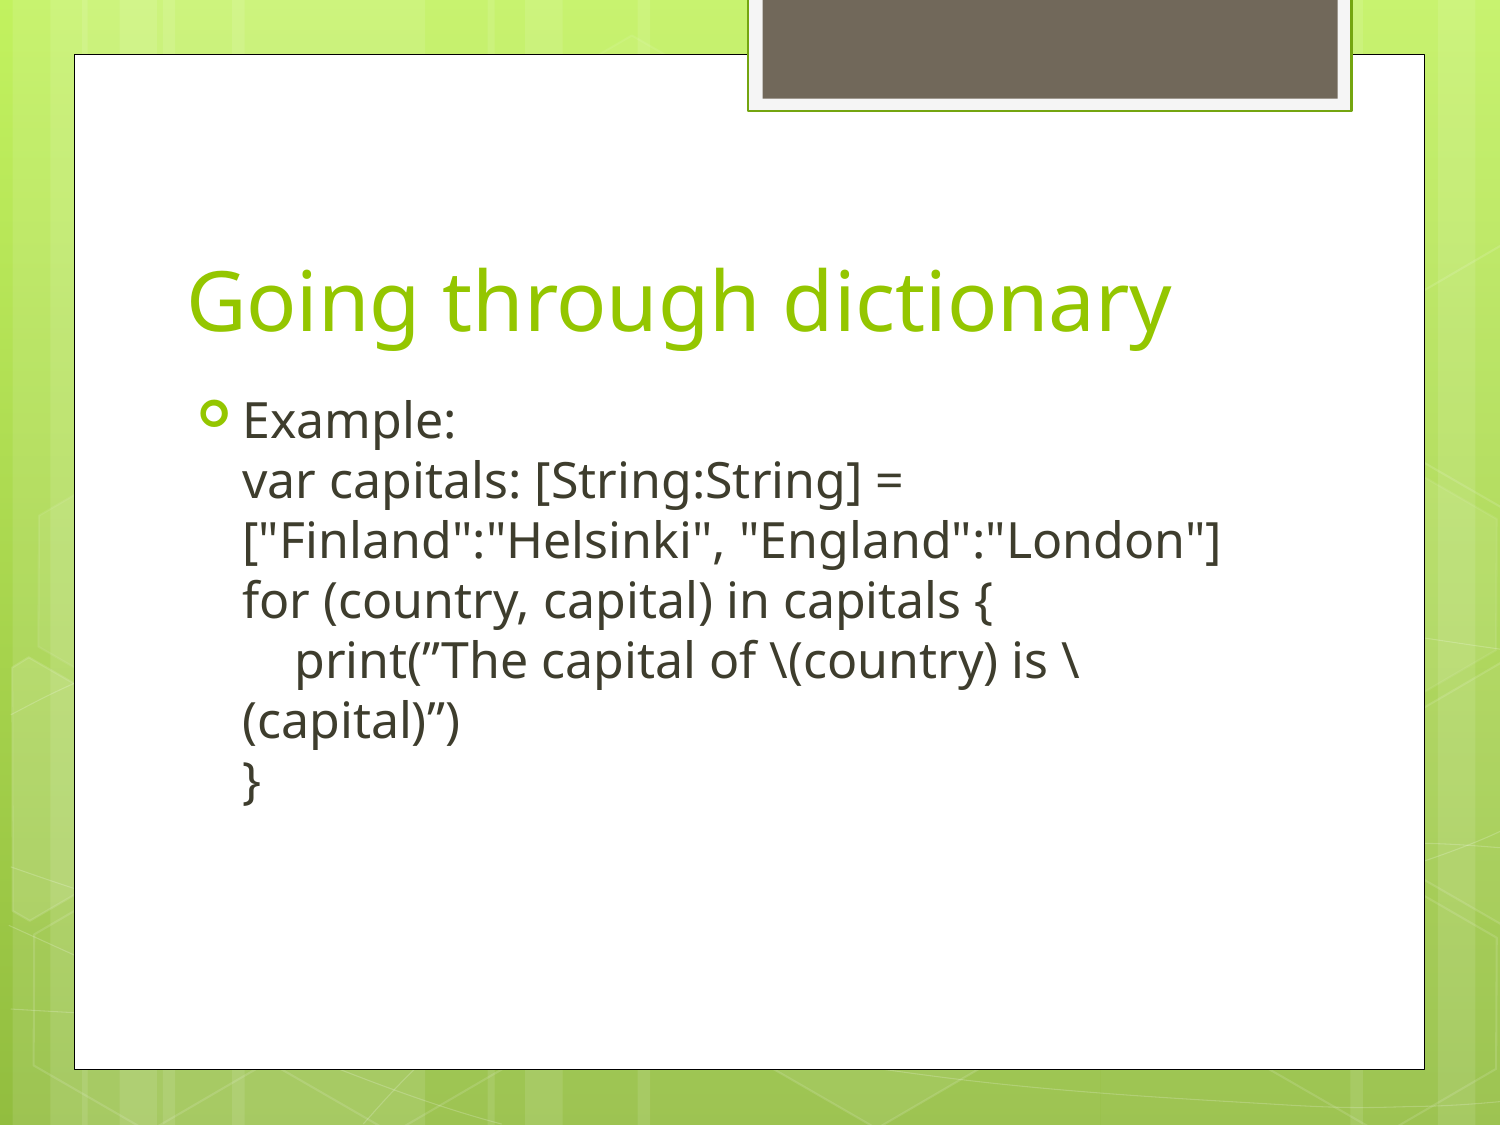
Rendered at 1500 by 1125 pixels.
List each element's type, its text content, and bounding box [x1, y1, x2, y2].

title Going through dictionary [171, 168, 1324, 357]
list Example: var capitals: [String:String] = ["Finland":"Helsinki", "England":"London"] for (country, capital) in capitals { print(”The capital of \(country) is \(capital)”) } [171, 381, 1283, 957]
